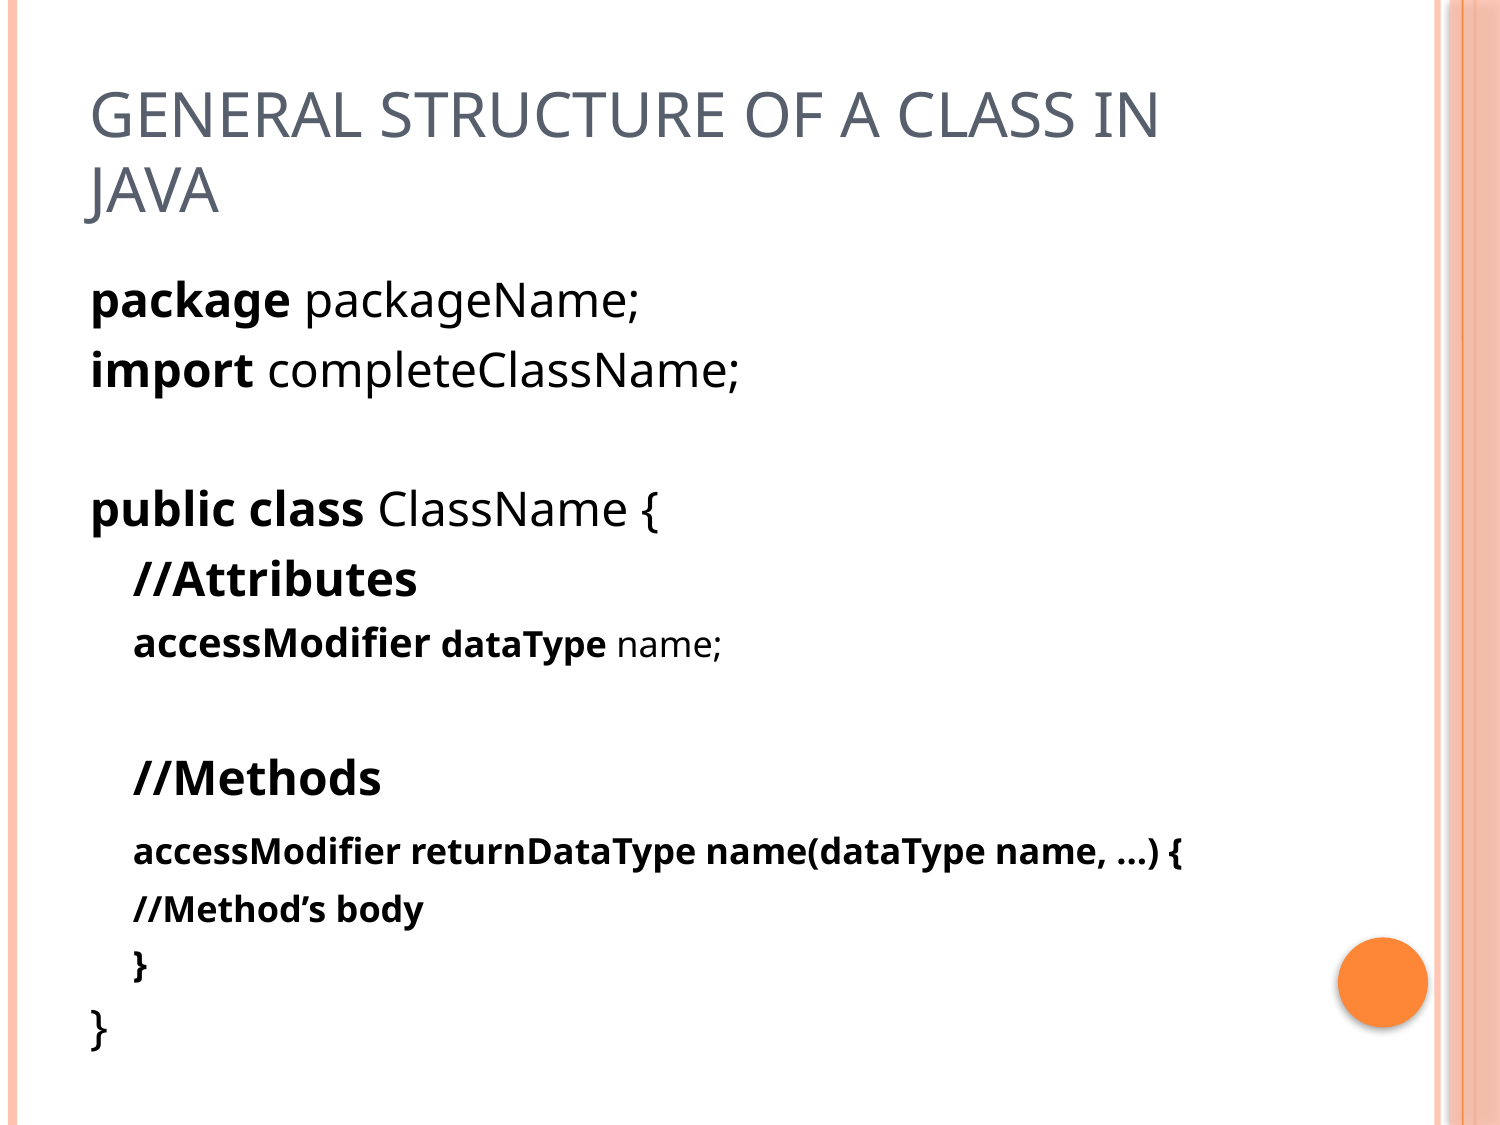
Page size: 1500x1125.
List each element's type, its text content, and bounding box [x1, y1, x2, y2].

title General structure of a class in Java [75, 45, 1300, 233]
list package packageName; import completeClassName; public class ClassName { //Attributes accessModifier dataType name; //Methods accessModifier returnDataType name(dataType name, …) { //Method’s body } } [75, 262, 1436, 1062]
